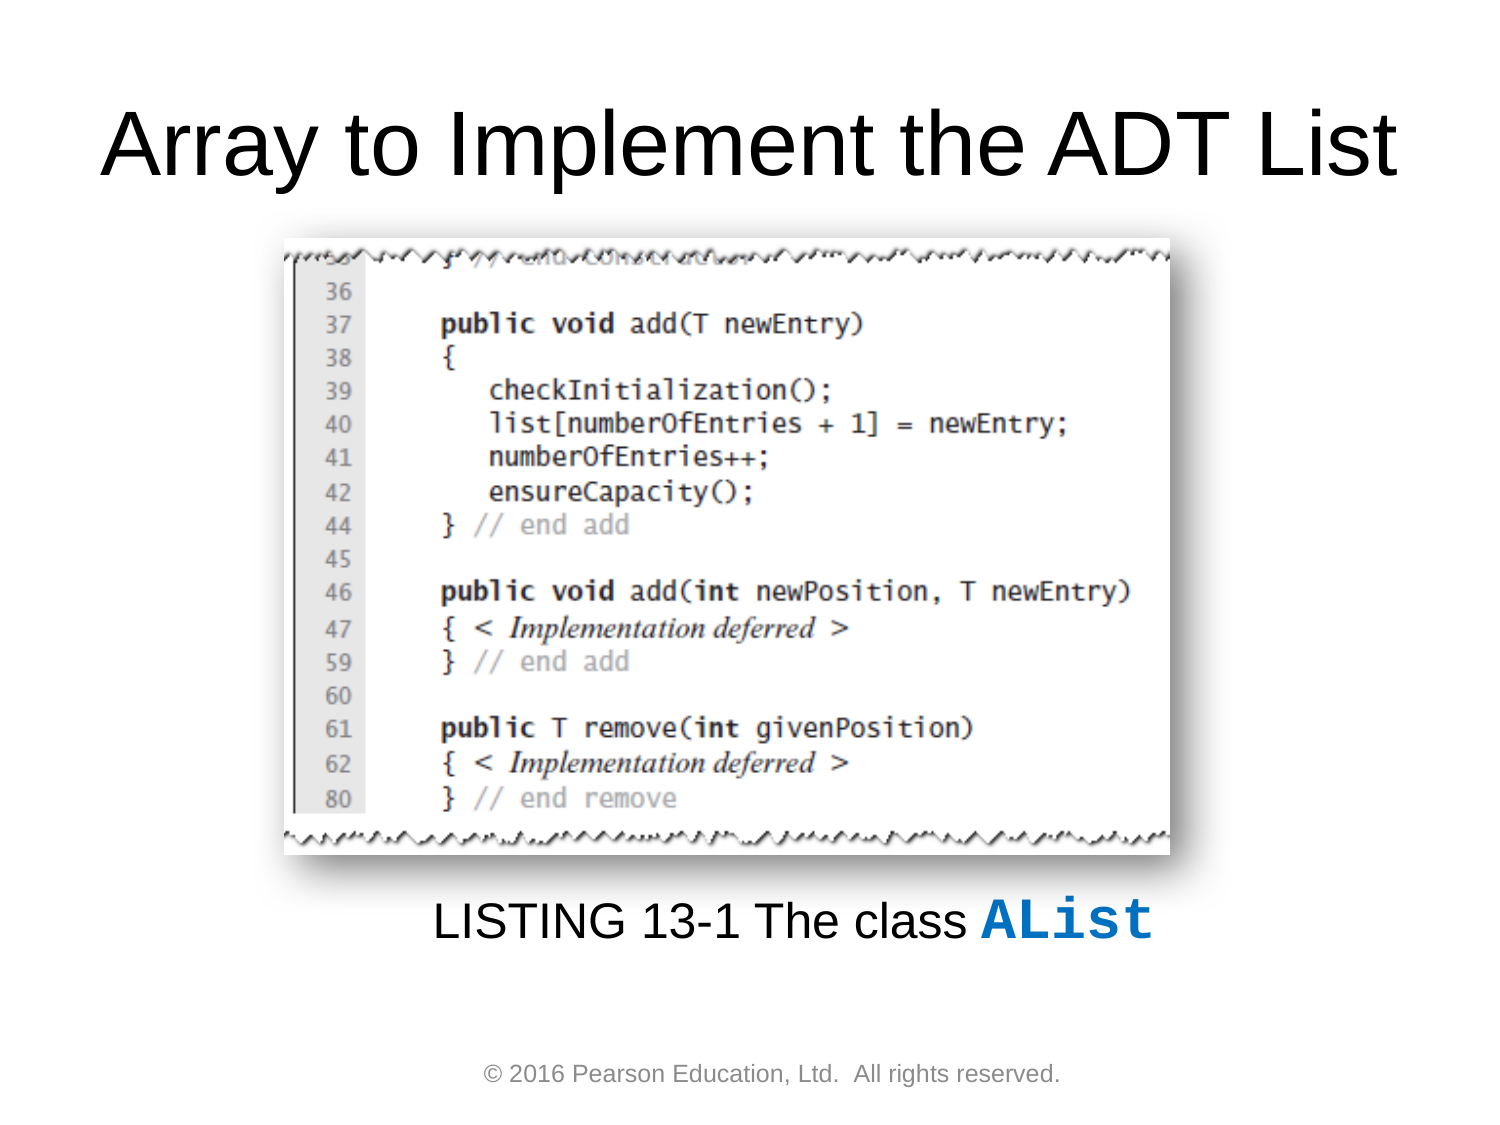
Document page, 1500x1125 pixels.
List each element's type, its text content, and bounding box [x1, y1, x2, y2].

footer © 2016 Pearson Education, Ltd. All rights reserved. [112, 1042, 1434, 1103]
title Array to Implement the ADT List [75, 45, 1425, 233]
list LISTING 13-1 The class AList [108, 872, 1482, 1044]
picture [283, 238, 1170, 855]
